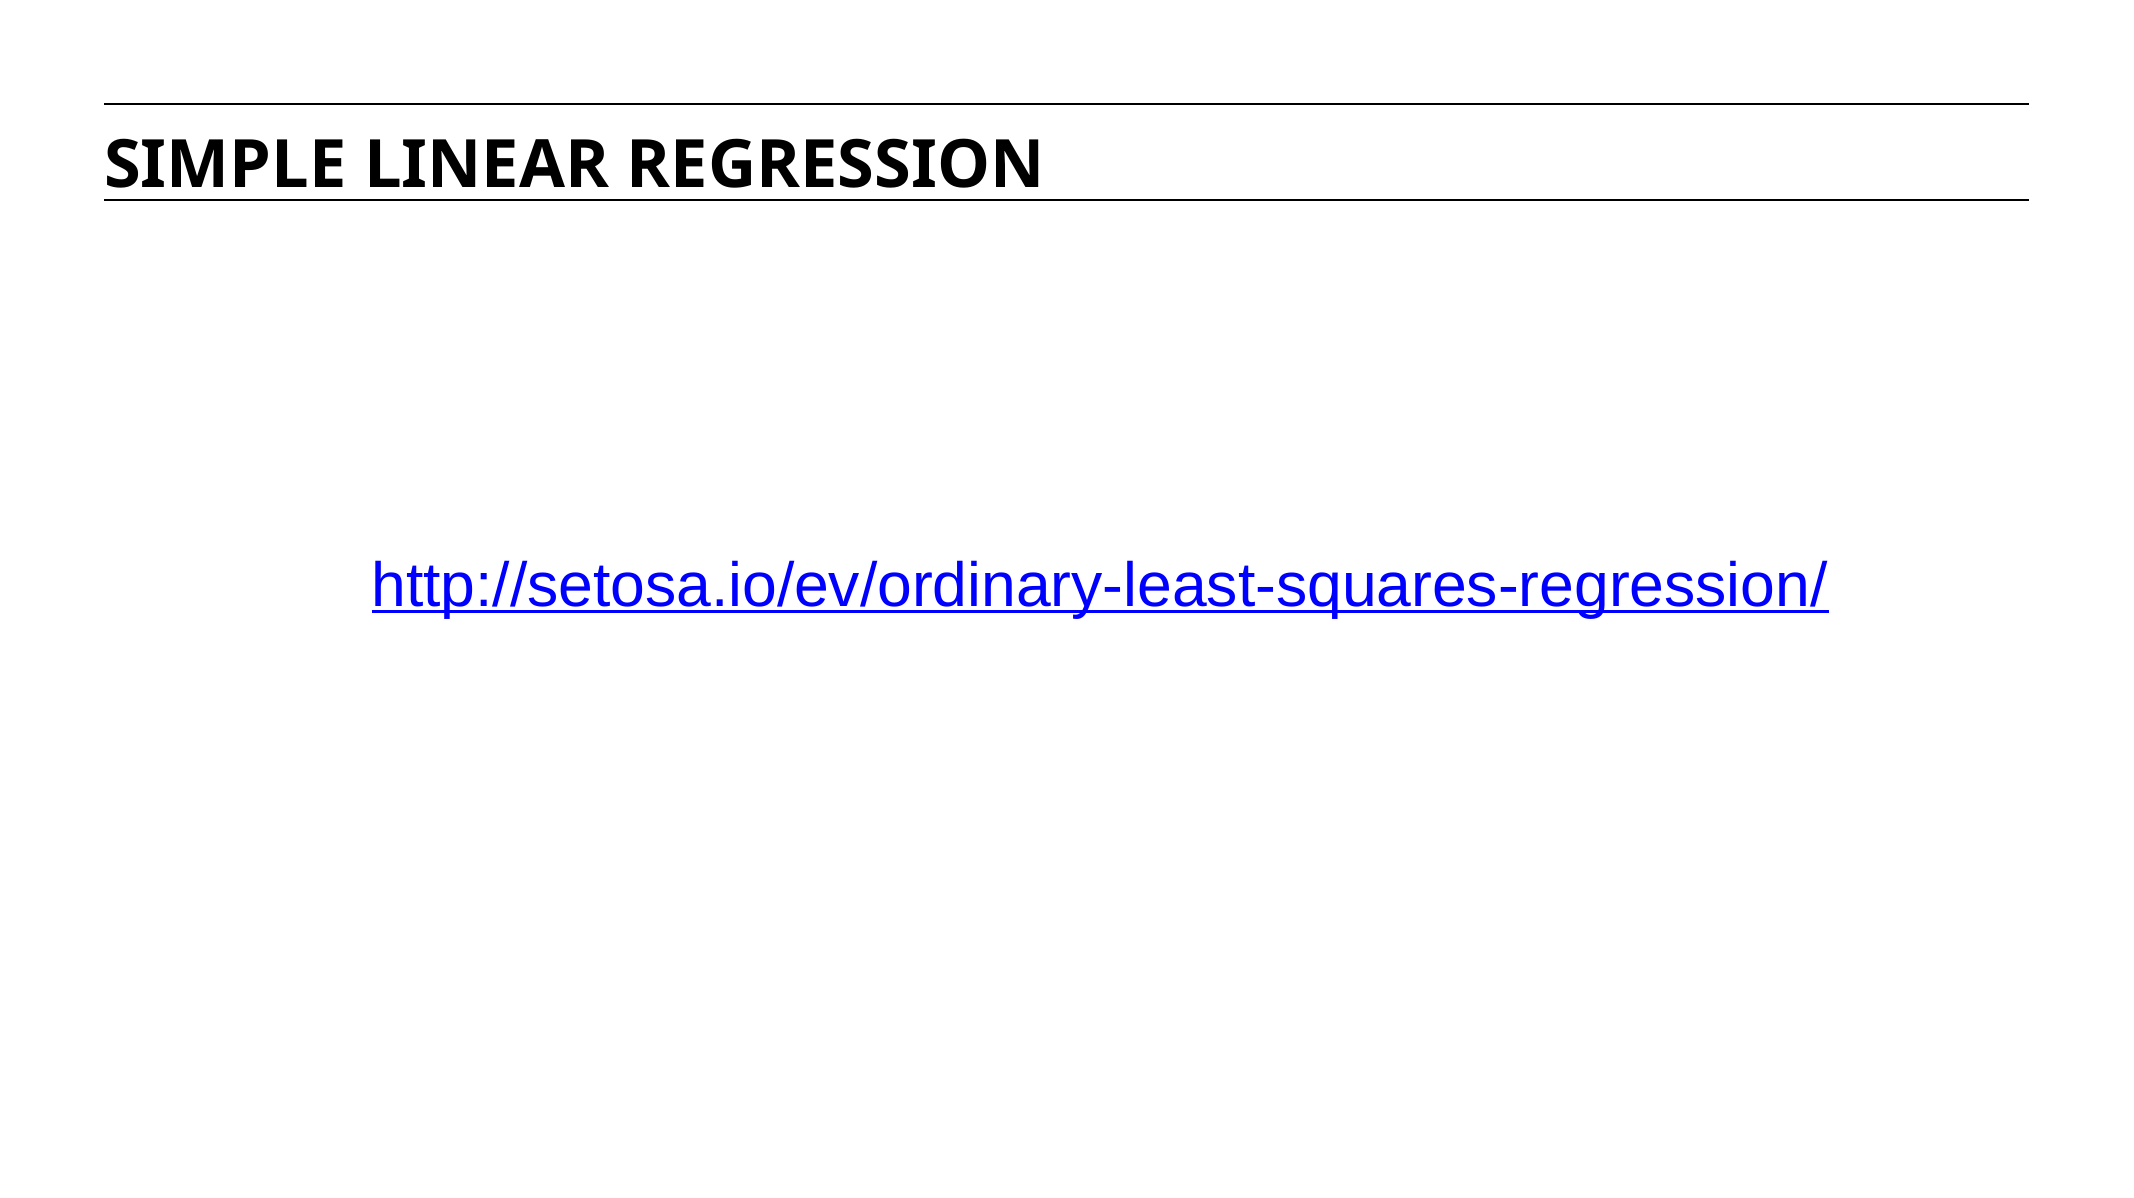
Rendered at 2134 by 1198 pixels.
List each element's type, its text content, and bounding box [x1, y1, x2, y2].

text_box http://setosa.io/ev/ordinary-least-squares-regression/ [356, 352, 1876, 845]
text_box SIMPLE LINEAR REGRESSION [104, 120, 1371, 192]
